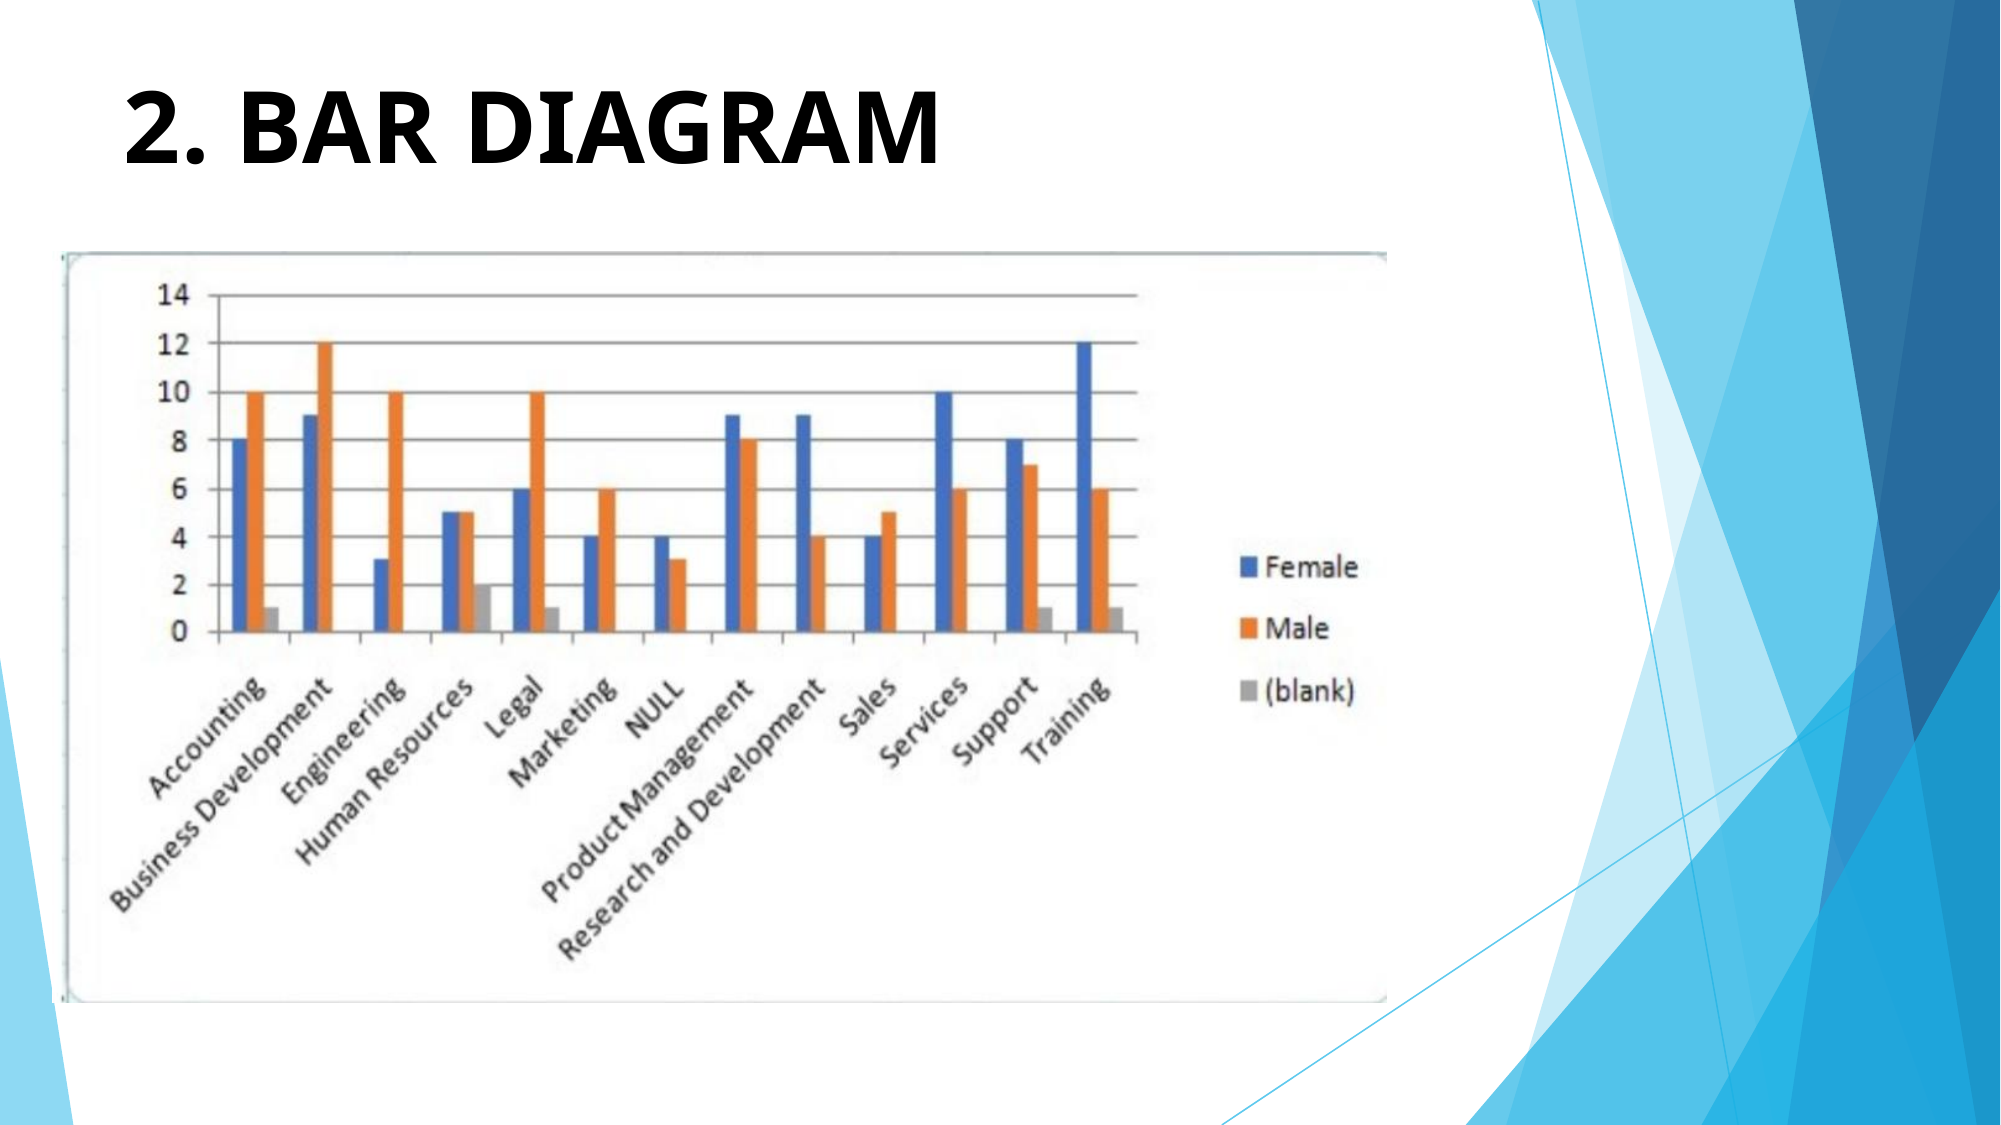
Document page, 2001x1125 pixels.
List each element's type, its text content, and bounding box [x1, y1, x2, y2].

title 2. BAR DIAGRAM [123, 63, 1877, 188]
picture [52, 251, 1387, 1003]
